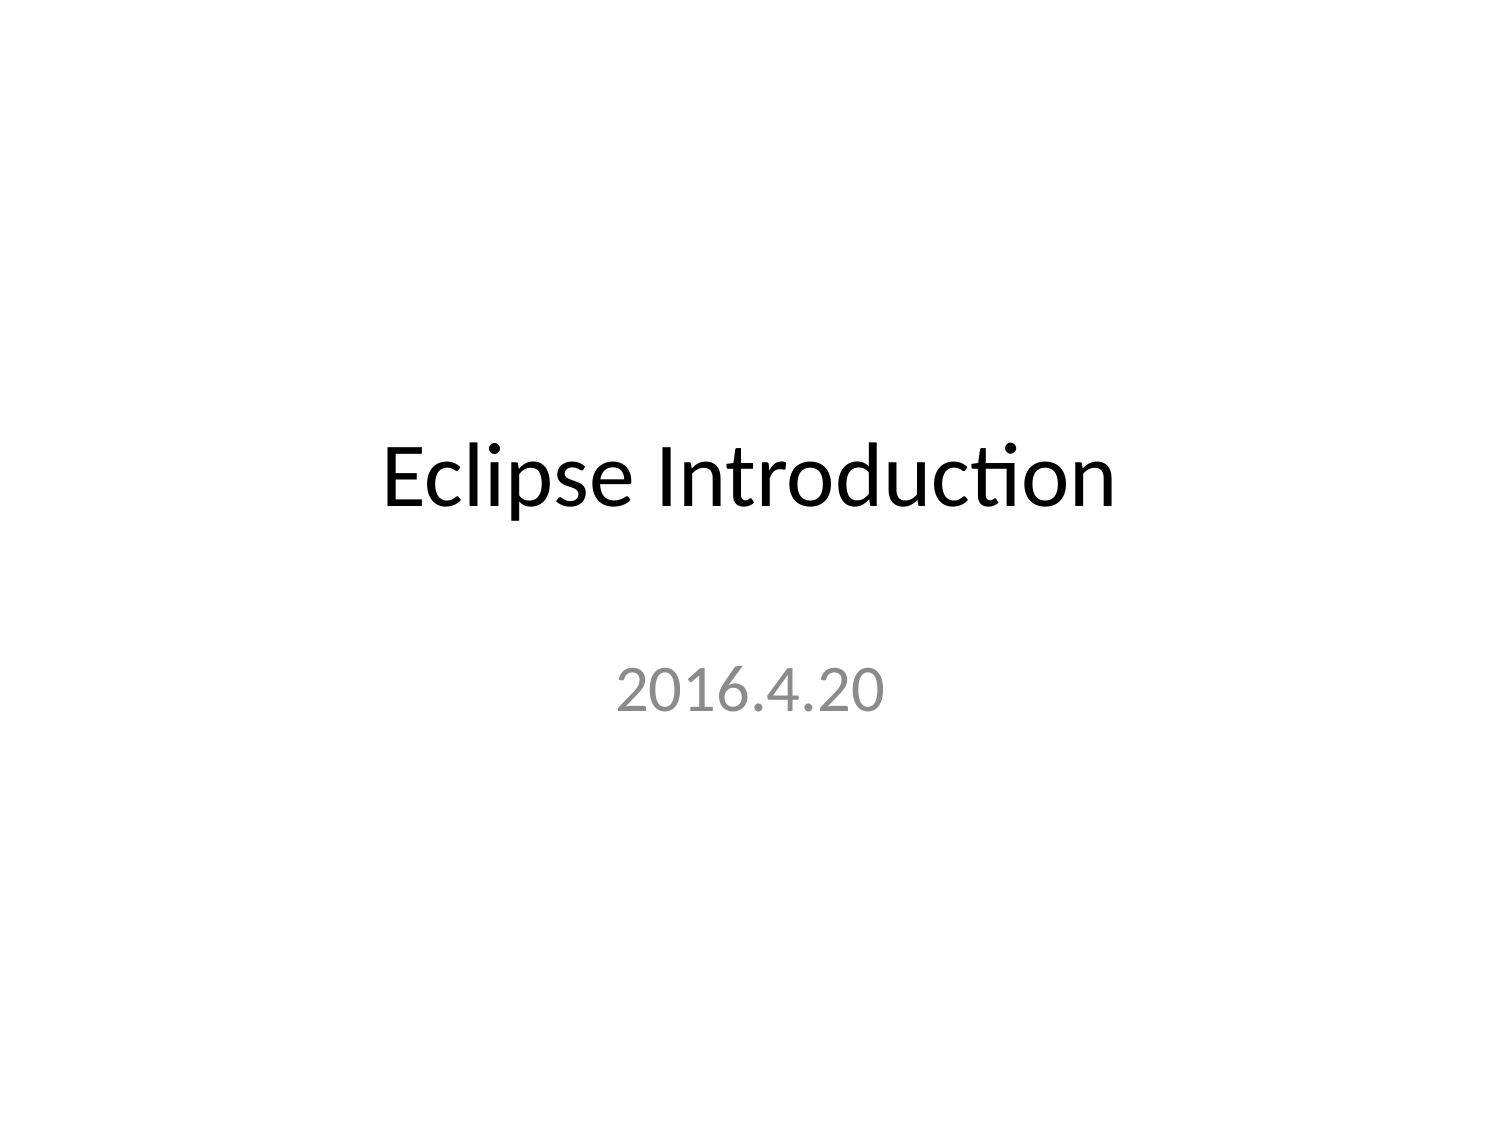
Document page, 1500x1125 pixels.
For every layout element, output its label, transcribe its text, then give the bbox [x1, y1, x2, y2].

subtitle 2016.4.20 [225, 637, 1275, 925]
title Eclipse Introduction [112, 349, 1388, 591]
